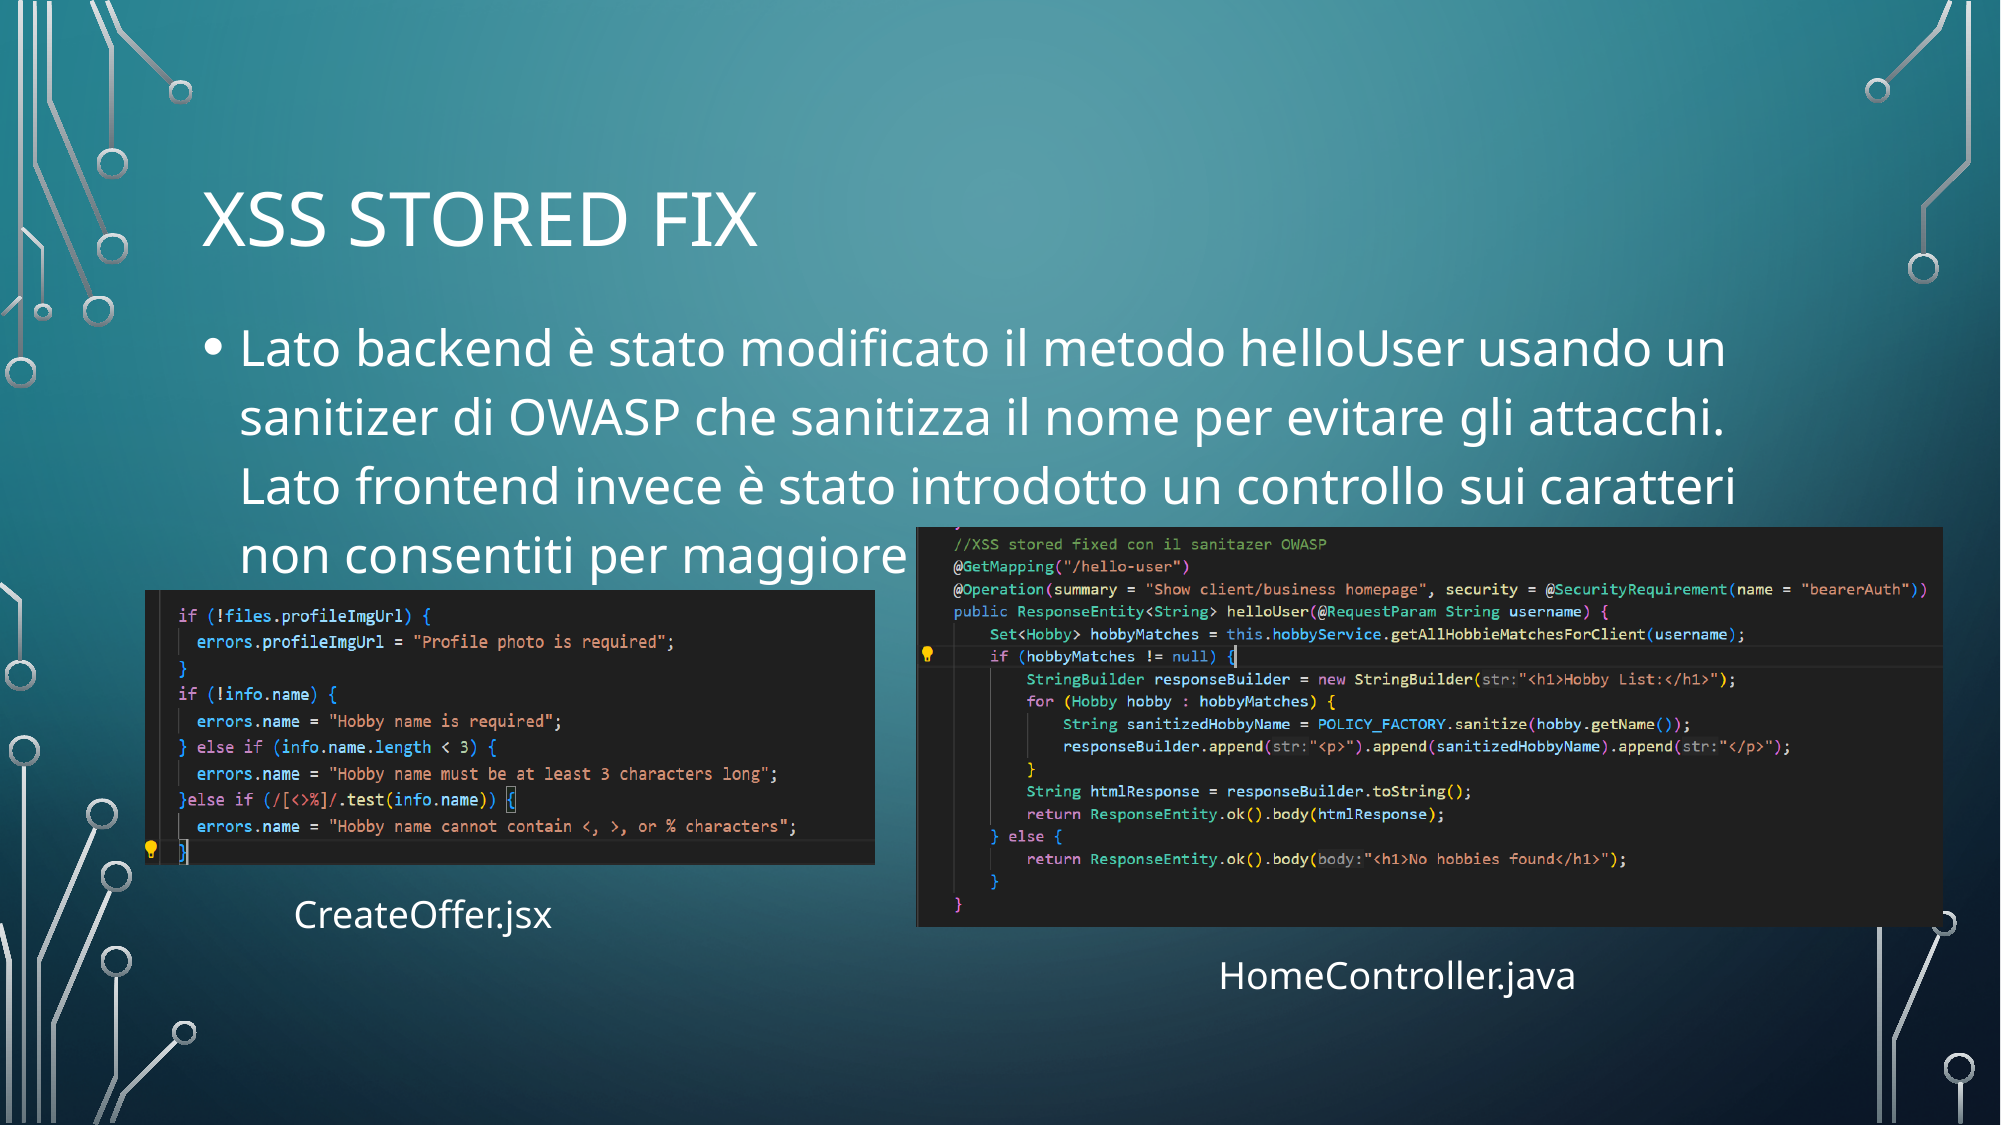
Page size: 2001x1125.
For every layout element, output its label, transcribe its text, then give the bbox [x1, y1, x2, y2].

list Lato backend è stato modificato il metodo helloUser usando un sanitizer di OWASP che sanitizza il nome per evitare gli attacchi. Lato frontend invece è stato introdotto un controllo sui caratteri non consentiti per maggiore sicurezza. [187, 299, 1813, 881]
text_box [145, 589, 876, 945]
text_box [916, 527, 1943, 1006]
title Xss stored fix [187, 101, 1813, 299]
